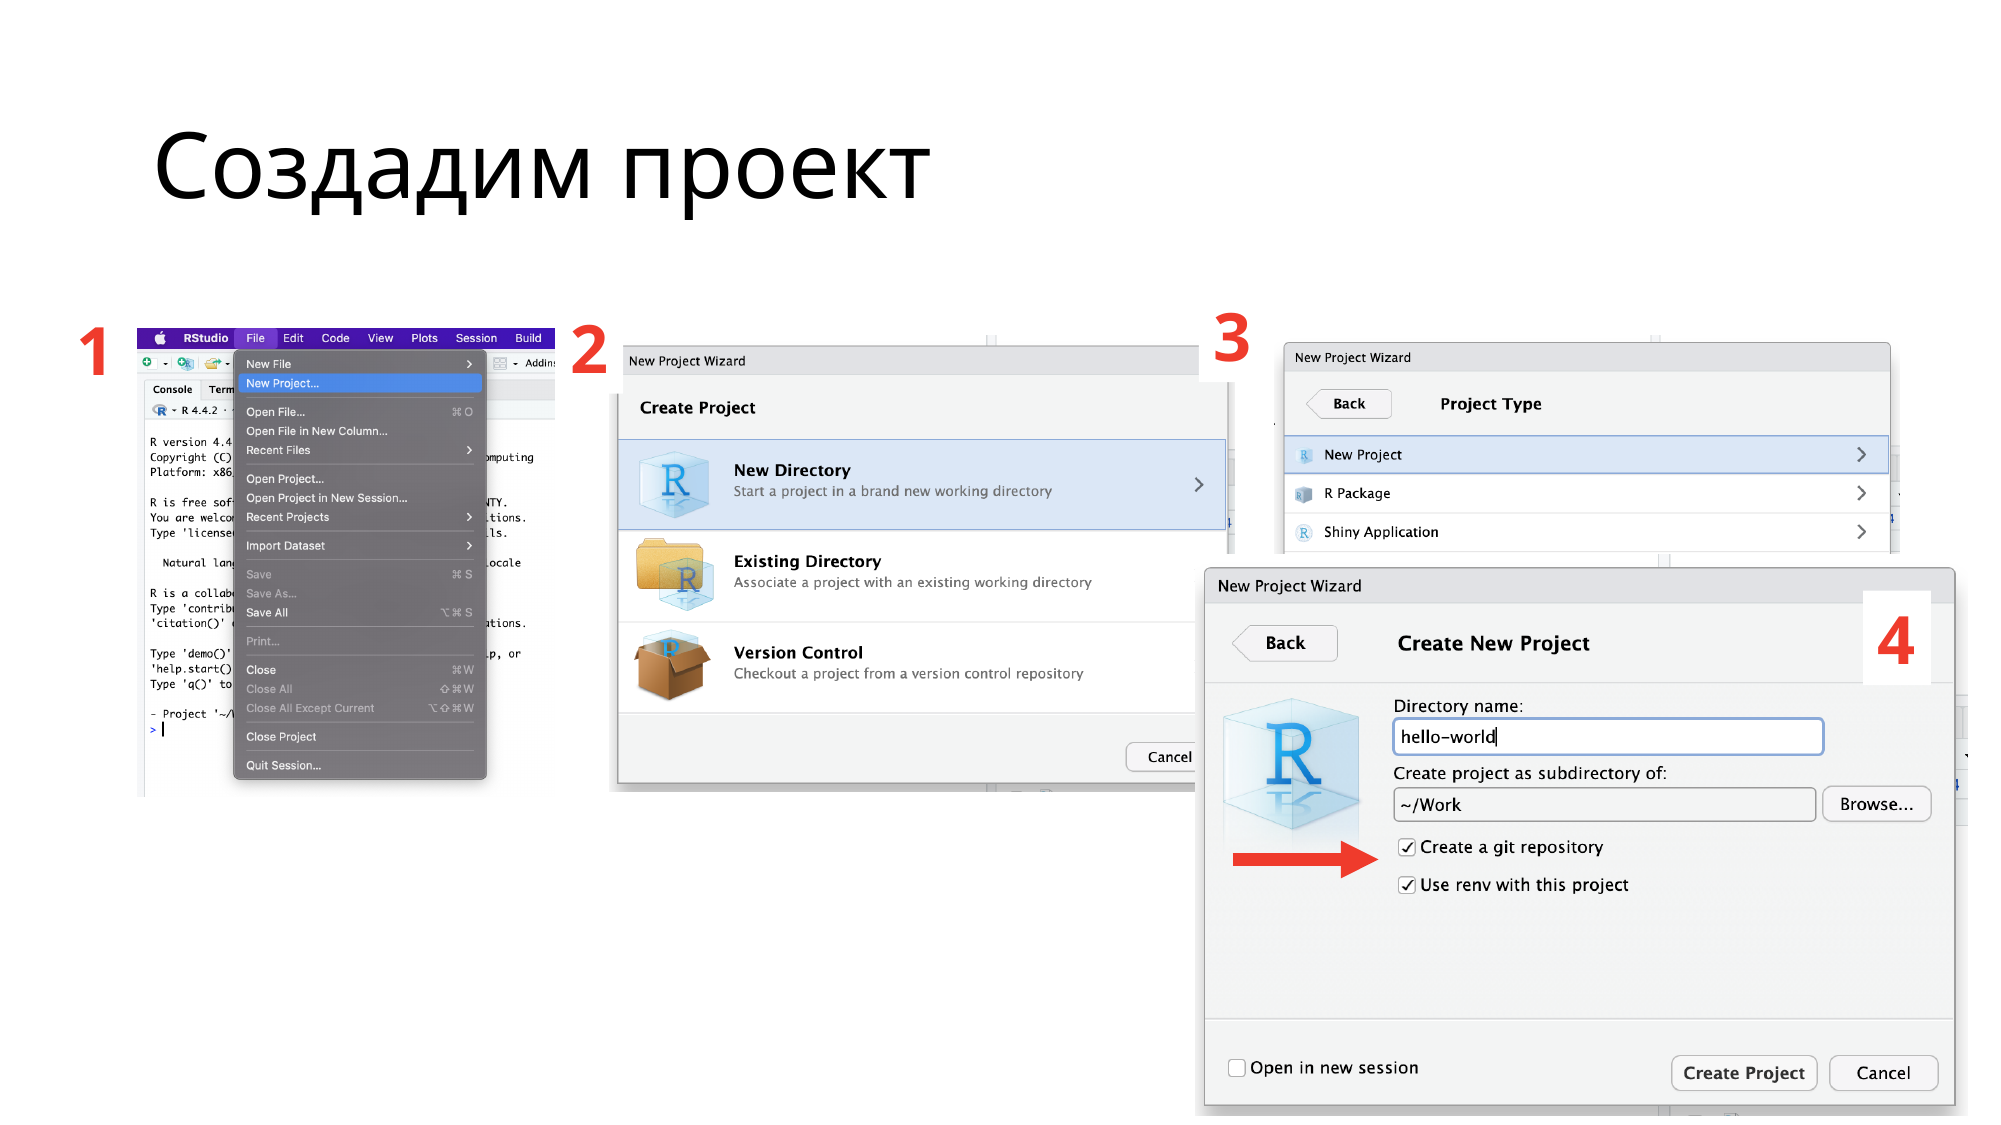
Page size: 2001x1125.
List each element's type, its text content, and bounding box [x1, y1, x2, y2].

text_box 1 [62, 301, 130, 396]
picture [136, 327, 555, 798]
text_box 3 [1198, 287, 1267, 383]
text_box 2 [555, 299, 624, 394]
title Создадим проект [137, 59, 1863, 278]
picture [609, 334, 1969, 1117]
